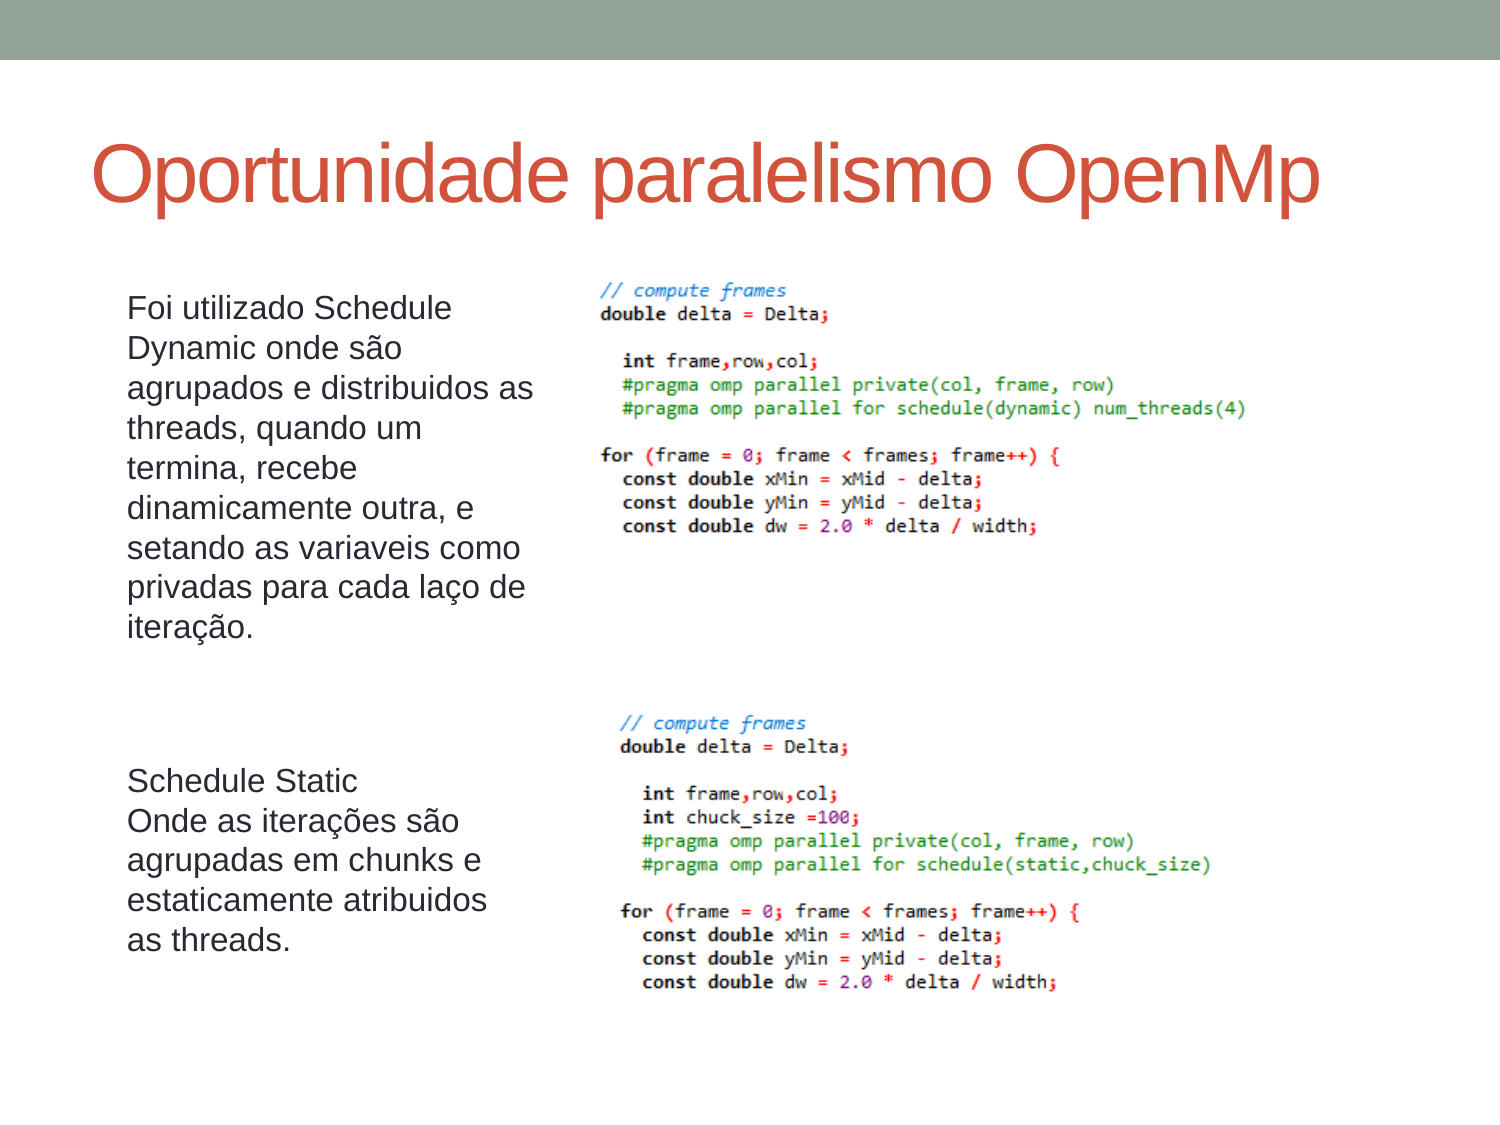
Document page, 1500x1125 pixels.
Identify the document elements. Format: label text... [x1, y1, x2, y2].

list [596, 278, 1258, 556]
text_box Foi utilizado Schedule Dynamic onde são agrupados e distribuidos as threads, quando um termina, recebe dinamicamente outra, e setando as variaveis como privadas para cada laço de iteração. [112, 278, 550, 693]
text_box Schedule Static Onde as iterações são agrupadas em chunks e estaticamente atribuidos as threads. [112, 751, 526, 966]
title Oportunidade paralelismo OpenMp [75, 87, 1425, 250]
picture [611, 706, 1220, 1001]
